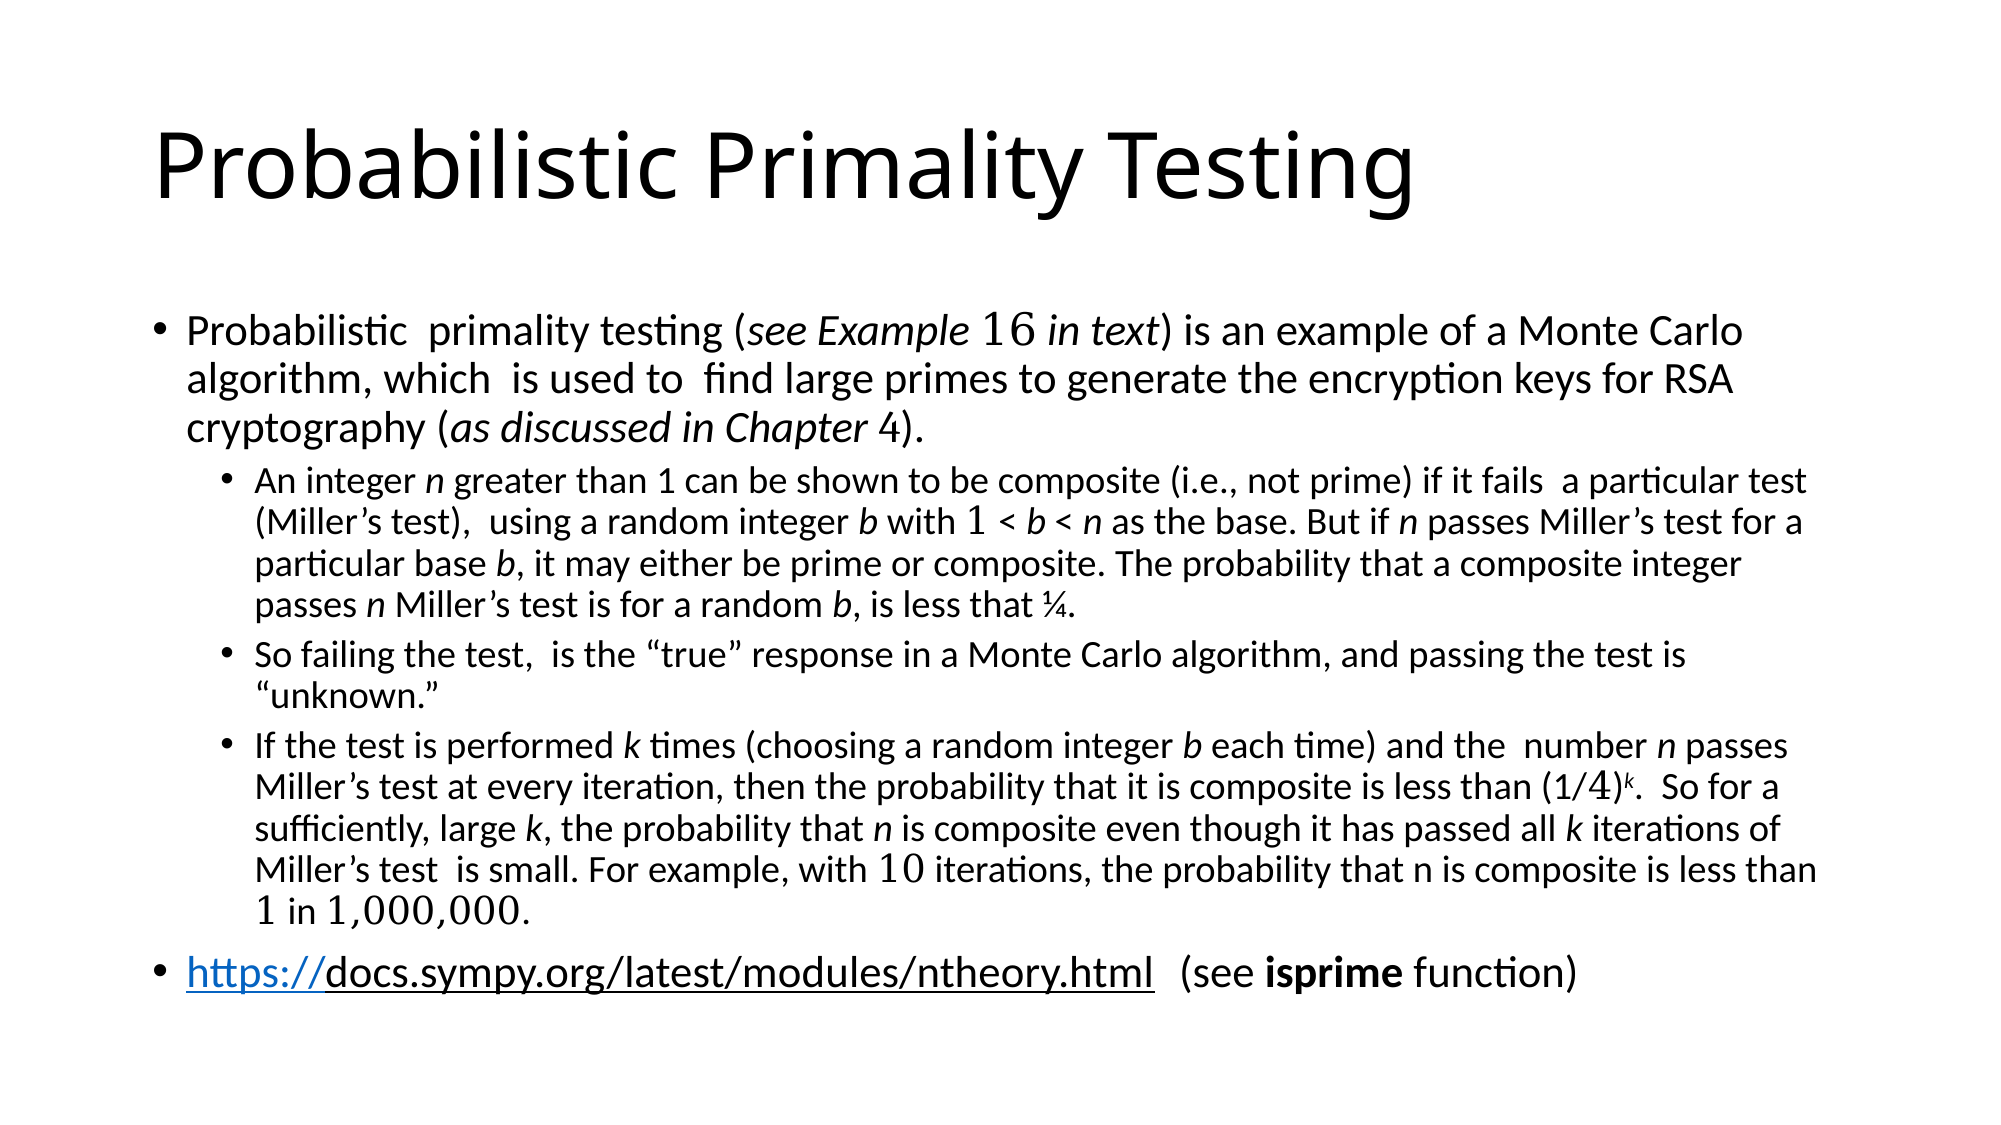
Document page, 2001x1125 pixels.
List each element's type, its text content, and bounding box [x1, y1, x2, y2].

title Probabilistic Primality Testing [137, 59, 1863, 278]
list Probabilistic primality testing (see Example 16 in text) is an example of a Monte Carlo algorithm, which is used to find large primes to generate the encryption keys for RSA cryptography (as discussed in Chapter 4). An integer n greater than 1 can be shown to be composite (i.e., not prime) if it fails a particular test (Miller’s test), using a random integer b with 1 < b < n as the base. But if n passes Miller’s test for a particular base b, it may either be prime or composite. The probability that a composite integer passes n Miller’s test is for a random b, is less that ¼. So failing the test, is the “true” response in a Monte Carlo algorithm, and passing the test is “unknown.” If the test is performed k times (choosing a random integer b each time) and the number n passes Miller’s test at every iteration, then the probability that it is composite is less than (1/4)k. So for a sufficiently, large k, the probability that n is composite even though it has passed all k iterations of Miller’s test is small. For example, with 10 iterations, the probability that n is composite is less than 1 in 1,000,000. https://docs.sympy.org/latest/modules/ntheory.html (see isprime function) [137, 299, 1863, 1014]
